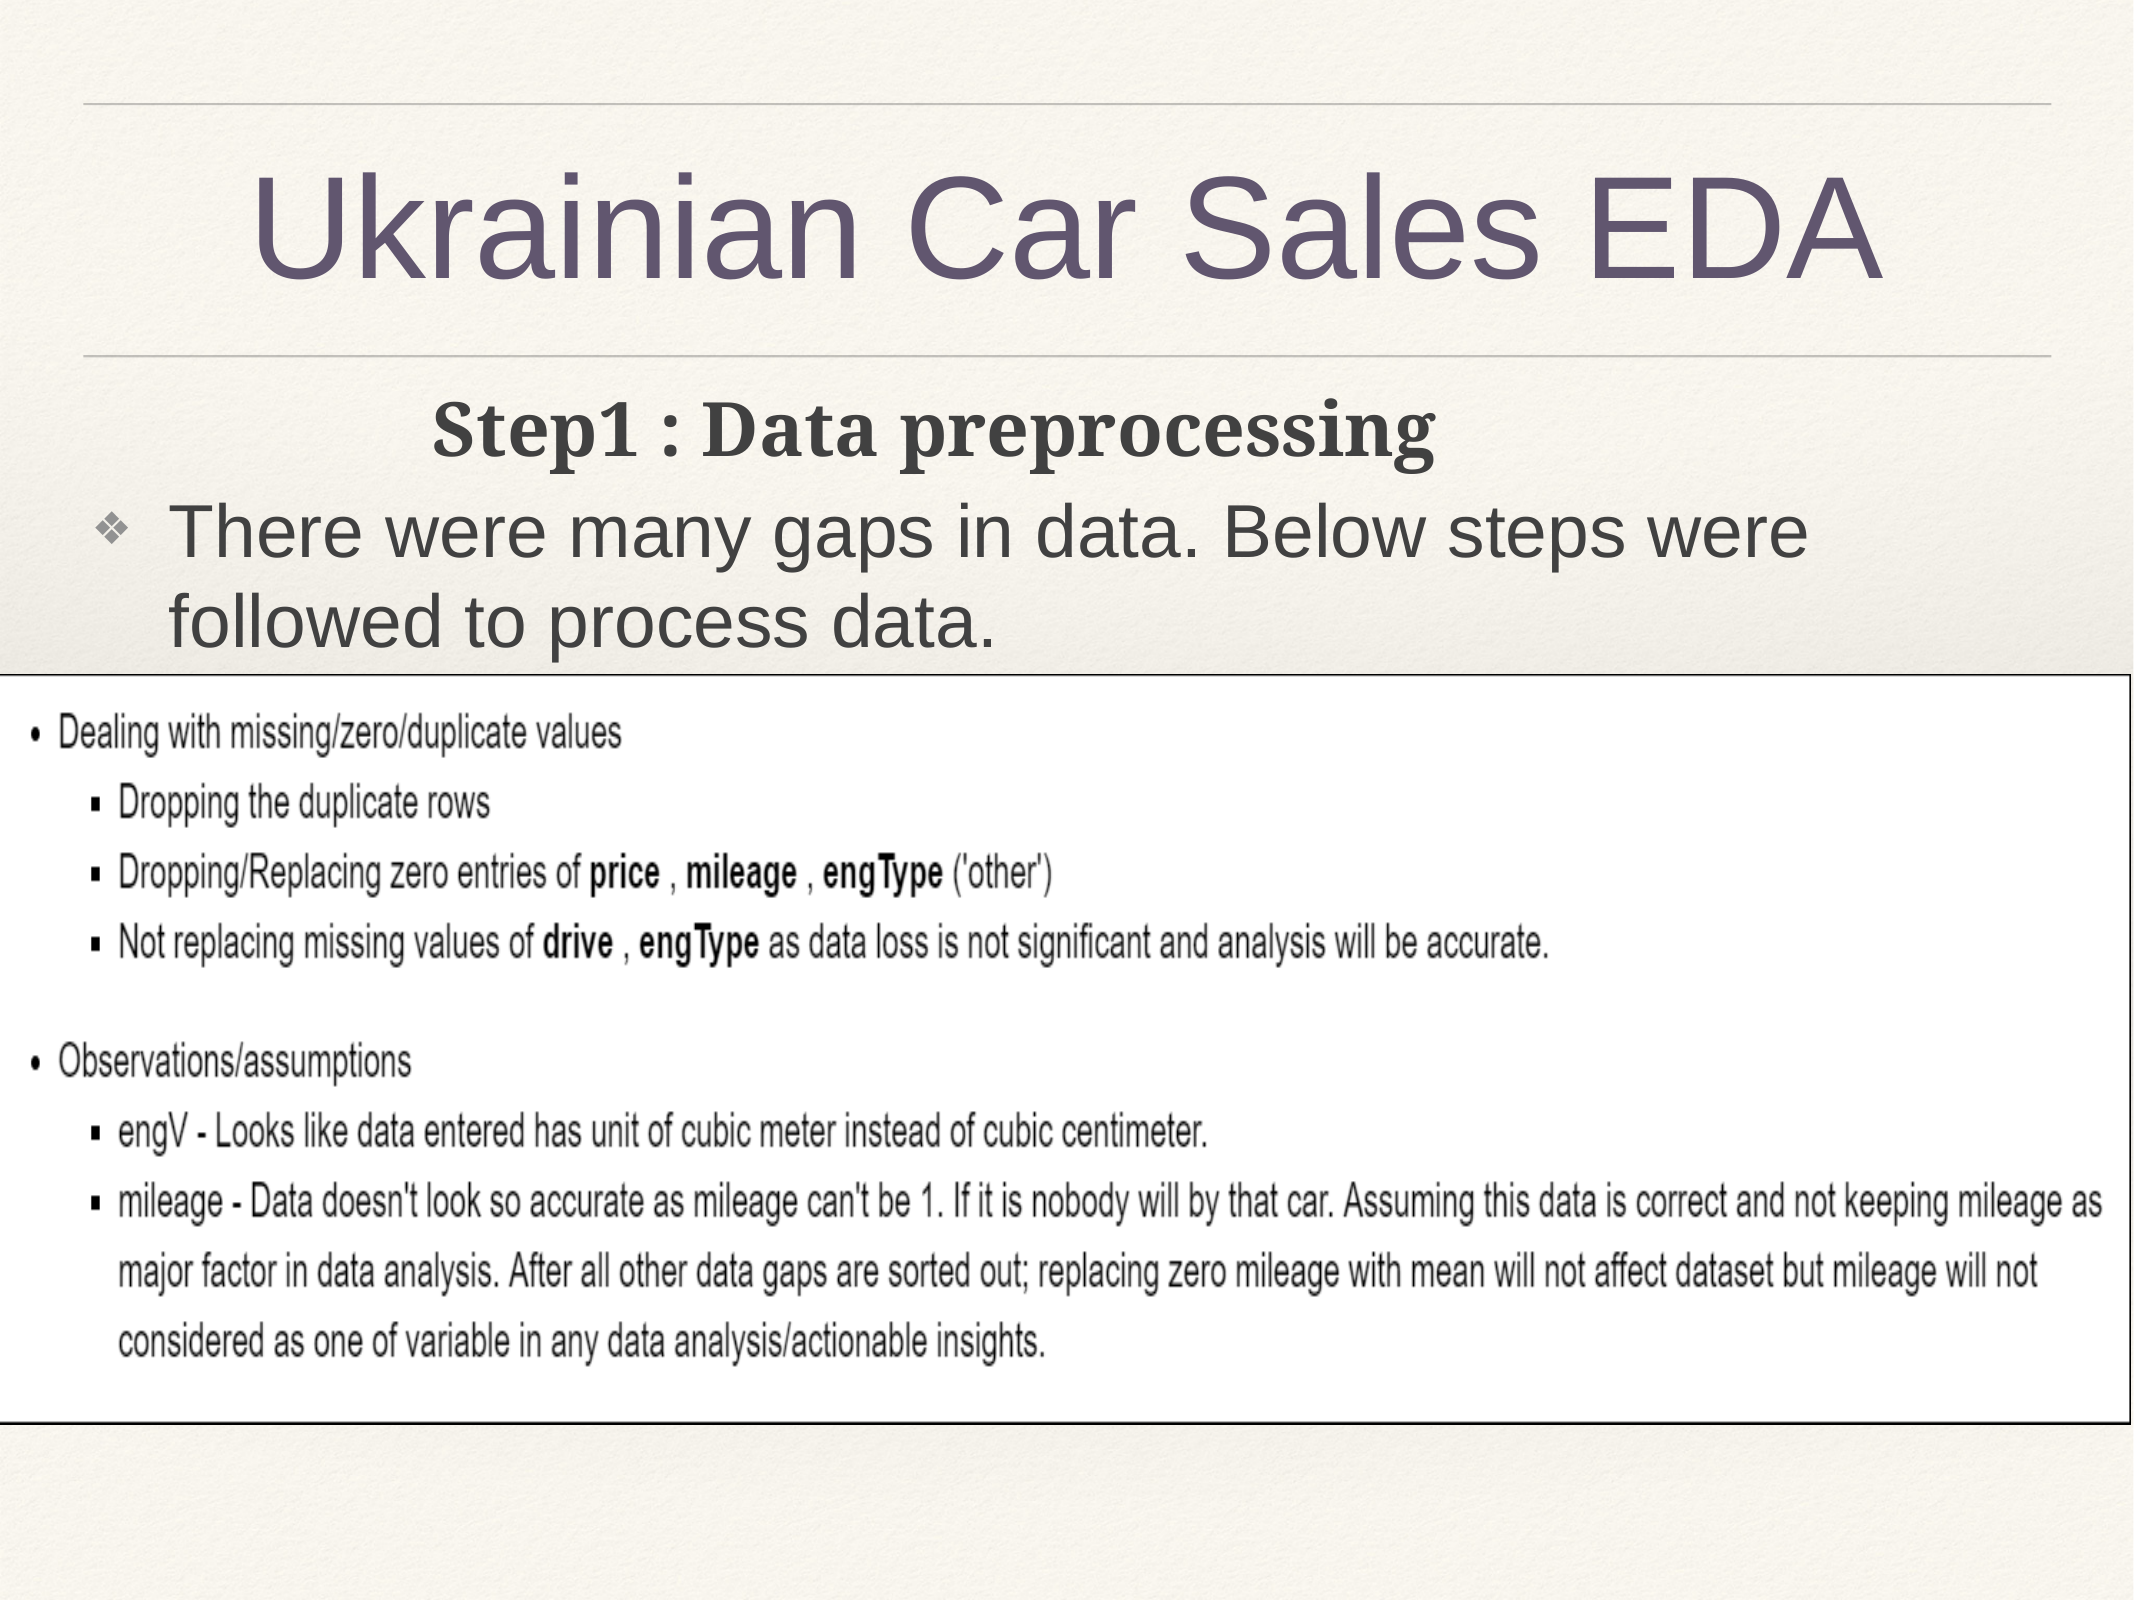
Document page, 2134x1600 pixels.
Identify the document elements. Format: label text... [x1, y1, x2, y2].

list There were many gaps in data. Below steps were followed to process data. [82, 486, 2051, 674]
title Ukrainian Car Sales EDA [82, 130, 2051, 332]
picture [0, 0, 2134, 1600]
text_box Step1 : Data preprocessing [29, 372, 1842, 480]
